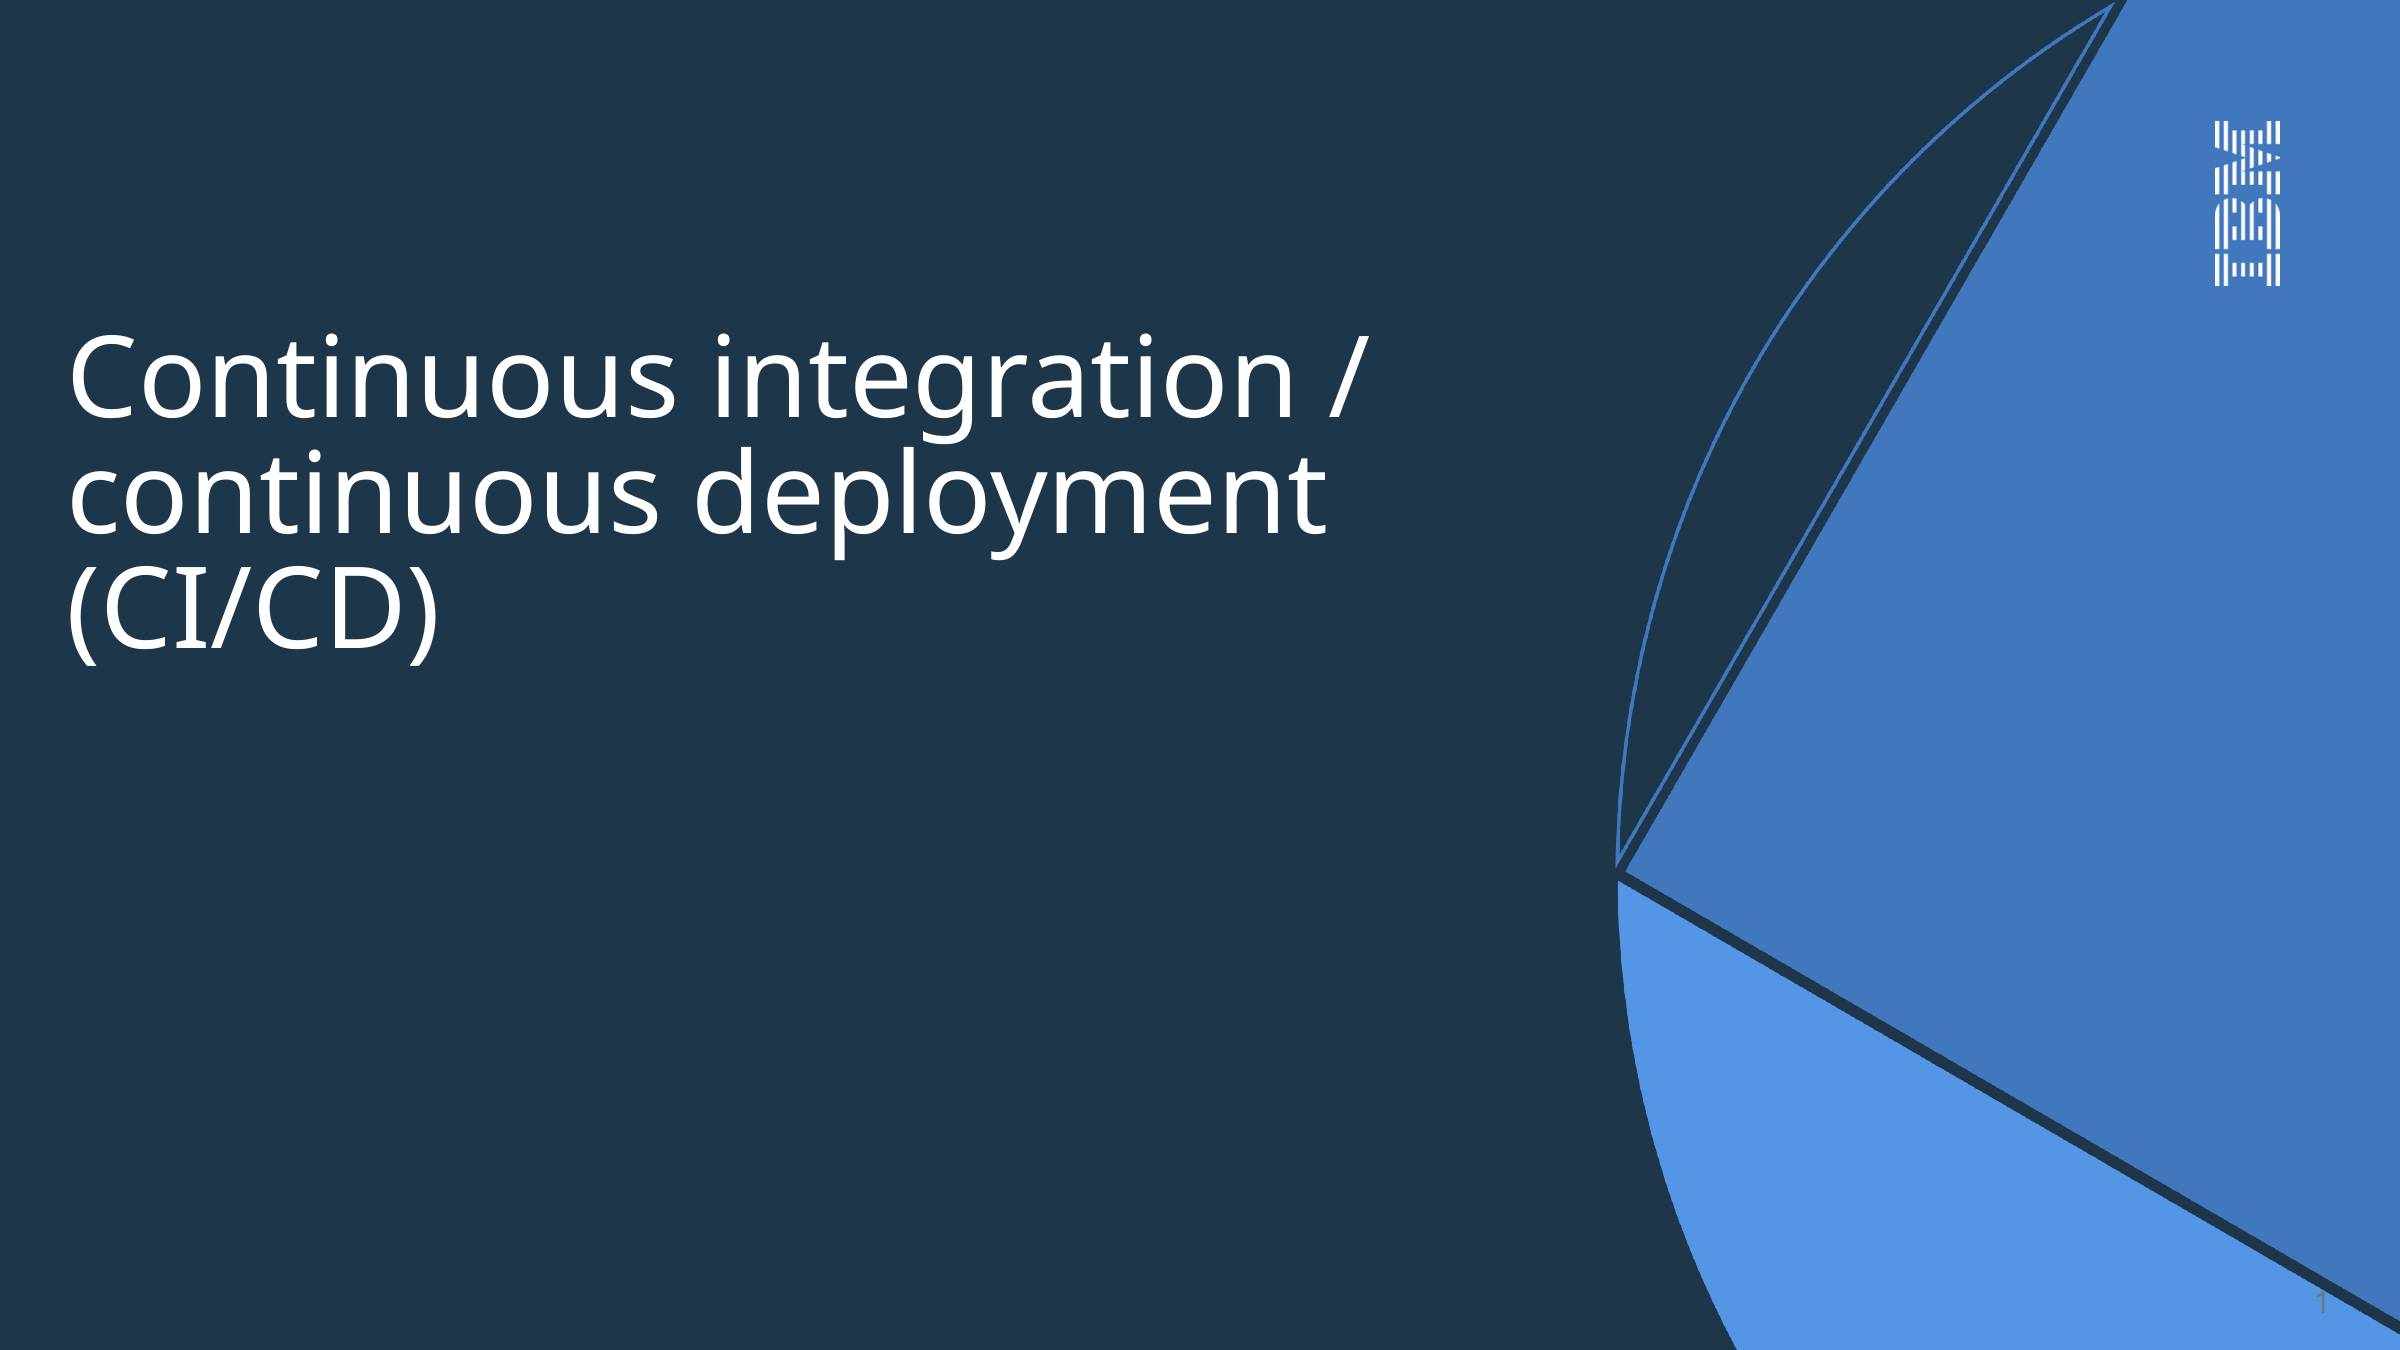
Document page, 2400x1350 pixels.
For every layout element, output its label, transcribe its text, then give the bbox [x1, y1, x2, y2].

title Continuous integration / continuous deployment (CI/CD) [66, 564, 1625, 808]
picture [1615, 0, 2400, 1350]
slide_number 1 [2240, 1268, 2346, 1340]
